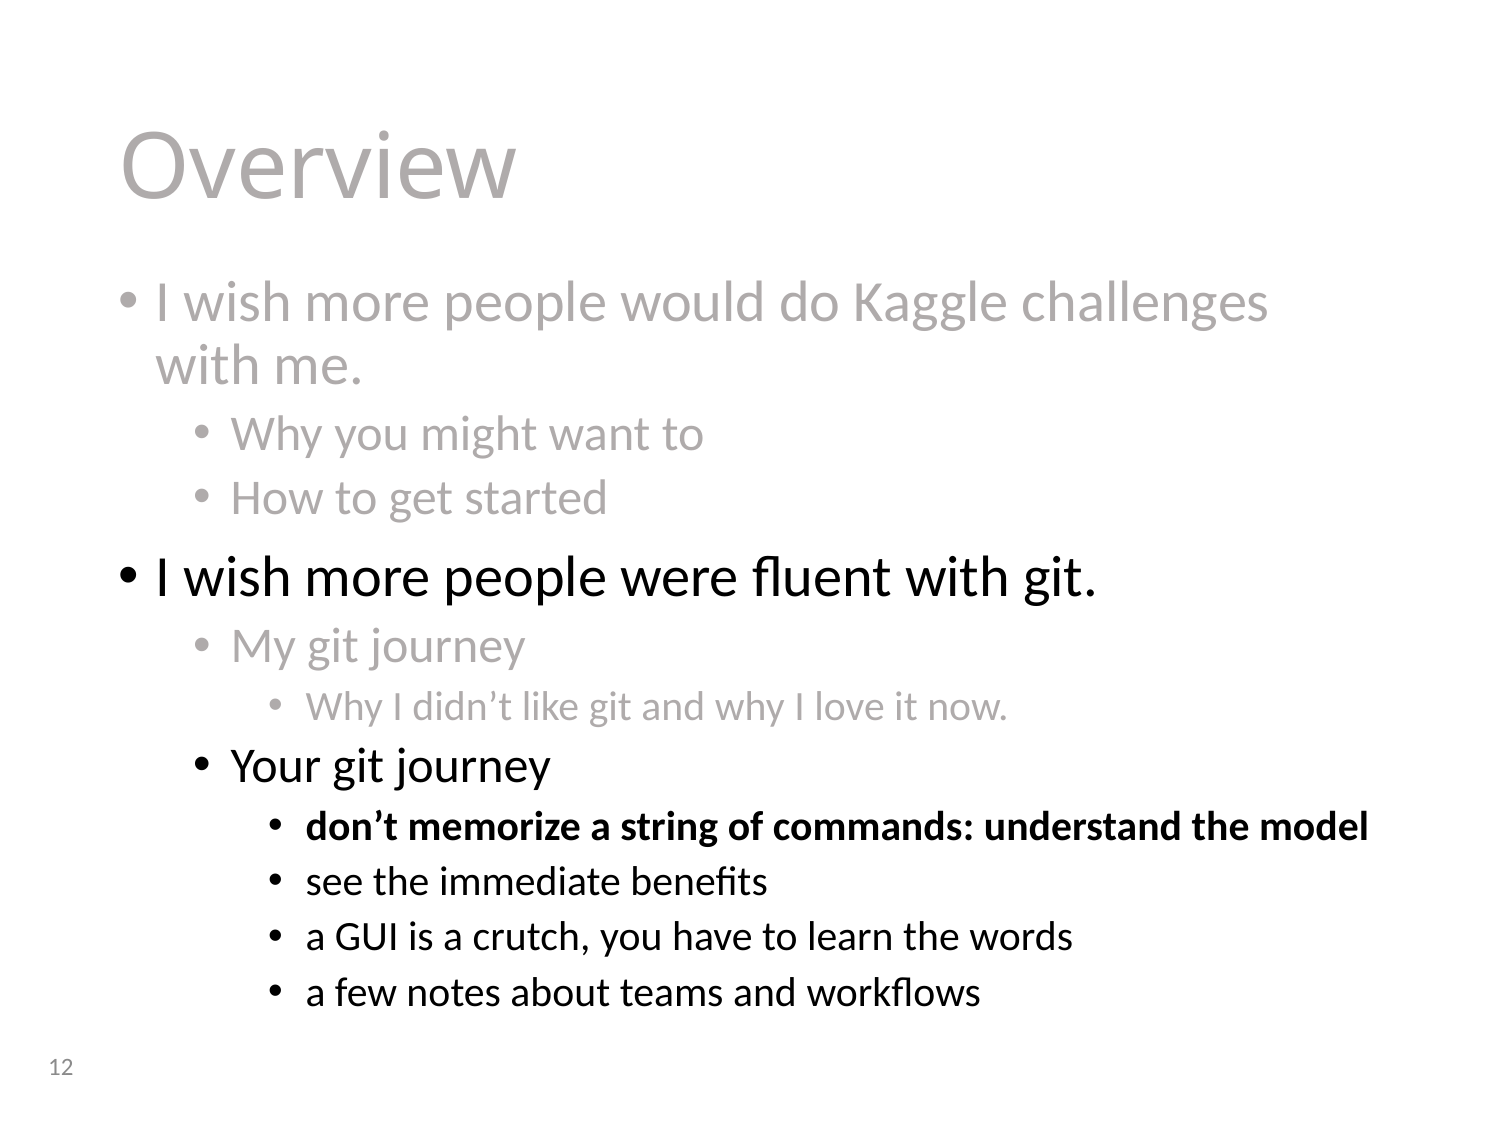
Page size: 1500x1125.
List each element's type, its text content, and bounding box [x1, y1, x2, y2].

title Overview [103, 59, 1397, 263]
slide_number 11 [33, 1035, 371, 1096]
list I wish more people would do Kaggle challenges with me. Why you might want to How to get started I wish more people were fluent with git. My git journey Why I didn’t like git and why I love it now. Your git journey don’t memorize a string of commands: understand the model see the immediate benefits a GUI is a crutch, you have to learn the words a few notes about teams and workflows [103, 263, 1397, 1088]
